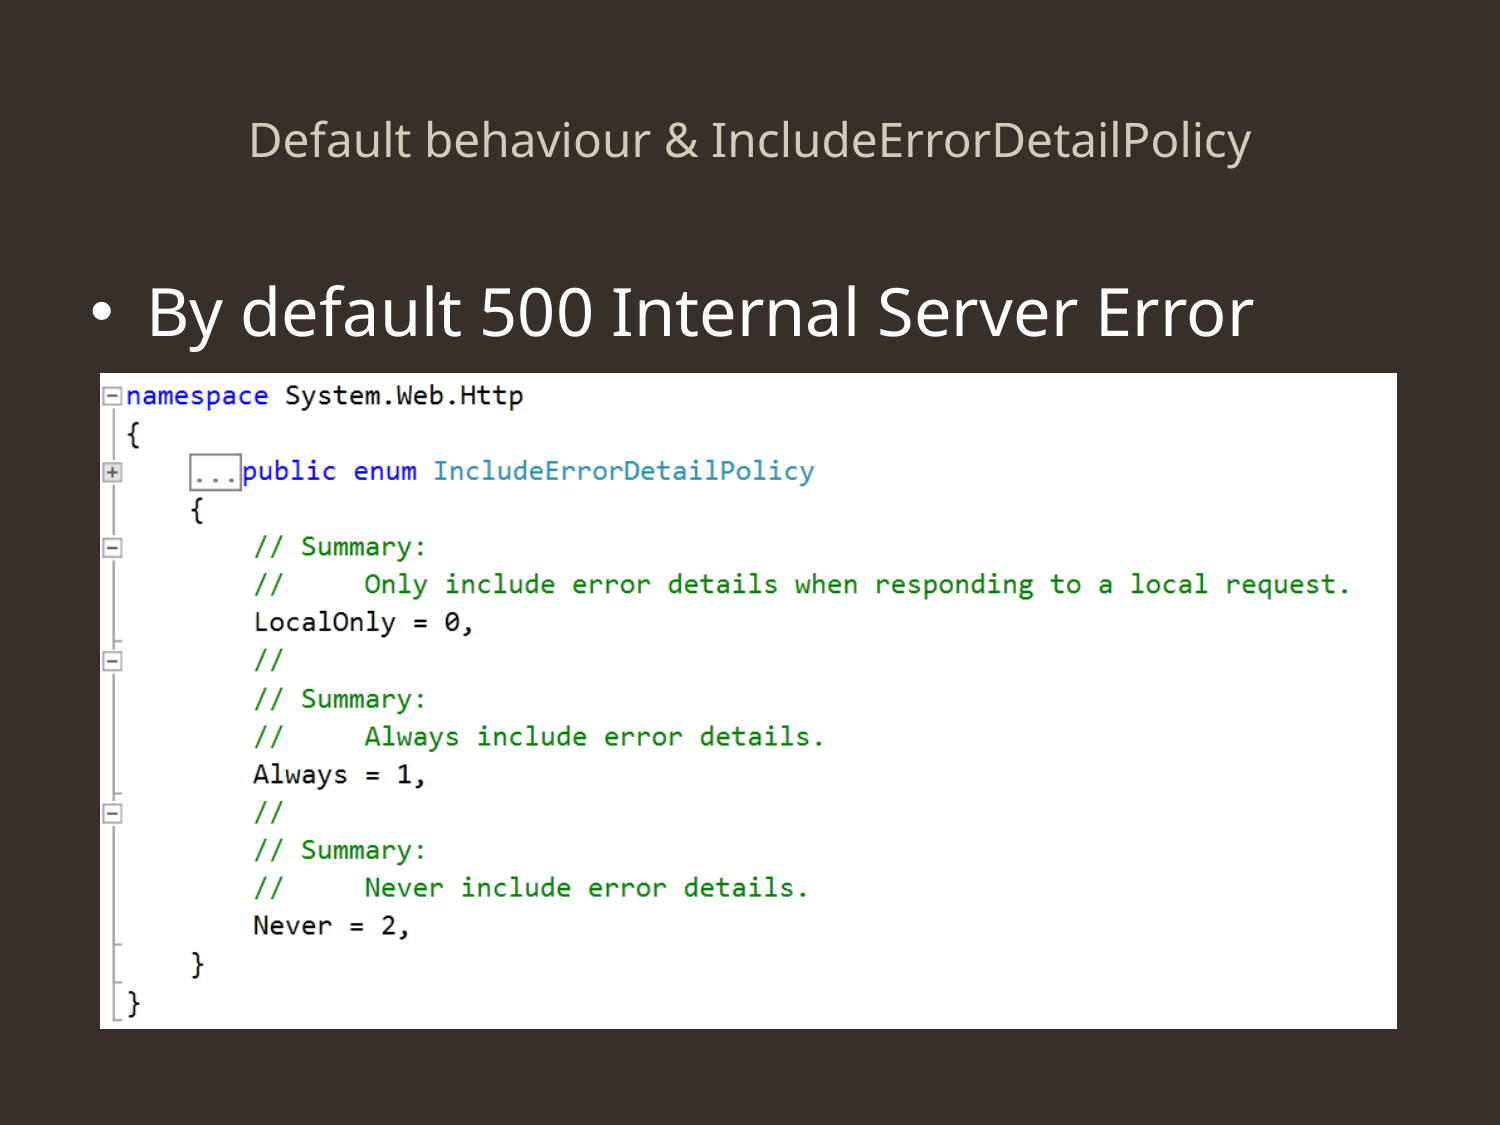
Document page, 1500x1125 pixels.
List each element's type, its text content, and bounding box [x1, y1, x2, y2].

picture [100, 373, 1397, 1029]
title Default behaviour & IncludeErrorDetailPolicy [75, 45, 1425, 233]
list By default 500 Internal Server Error [75, 262, 1425, 1005]
